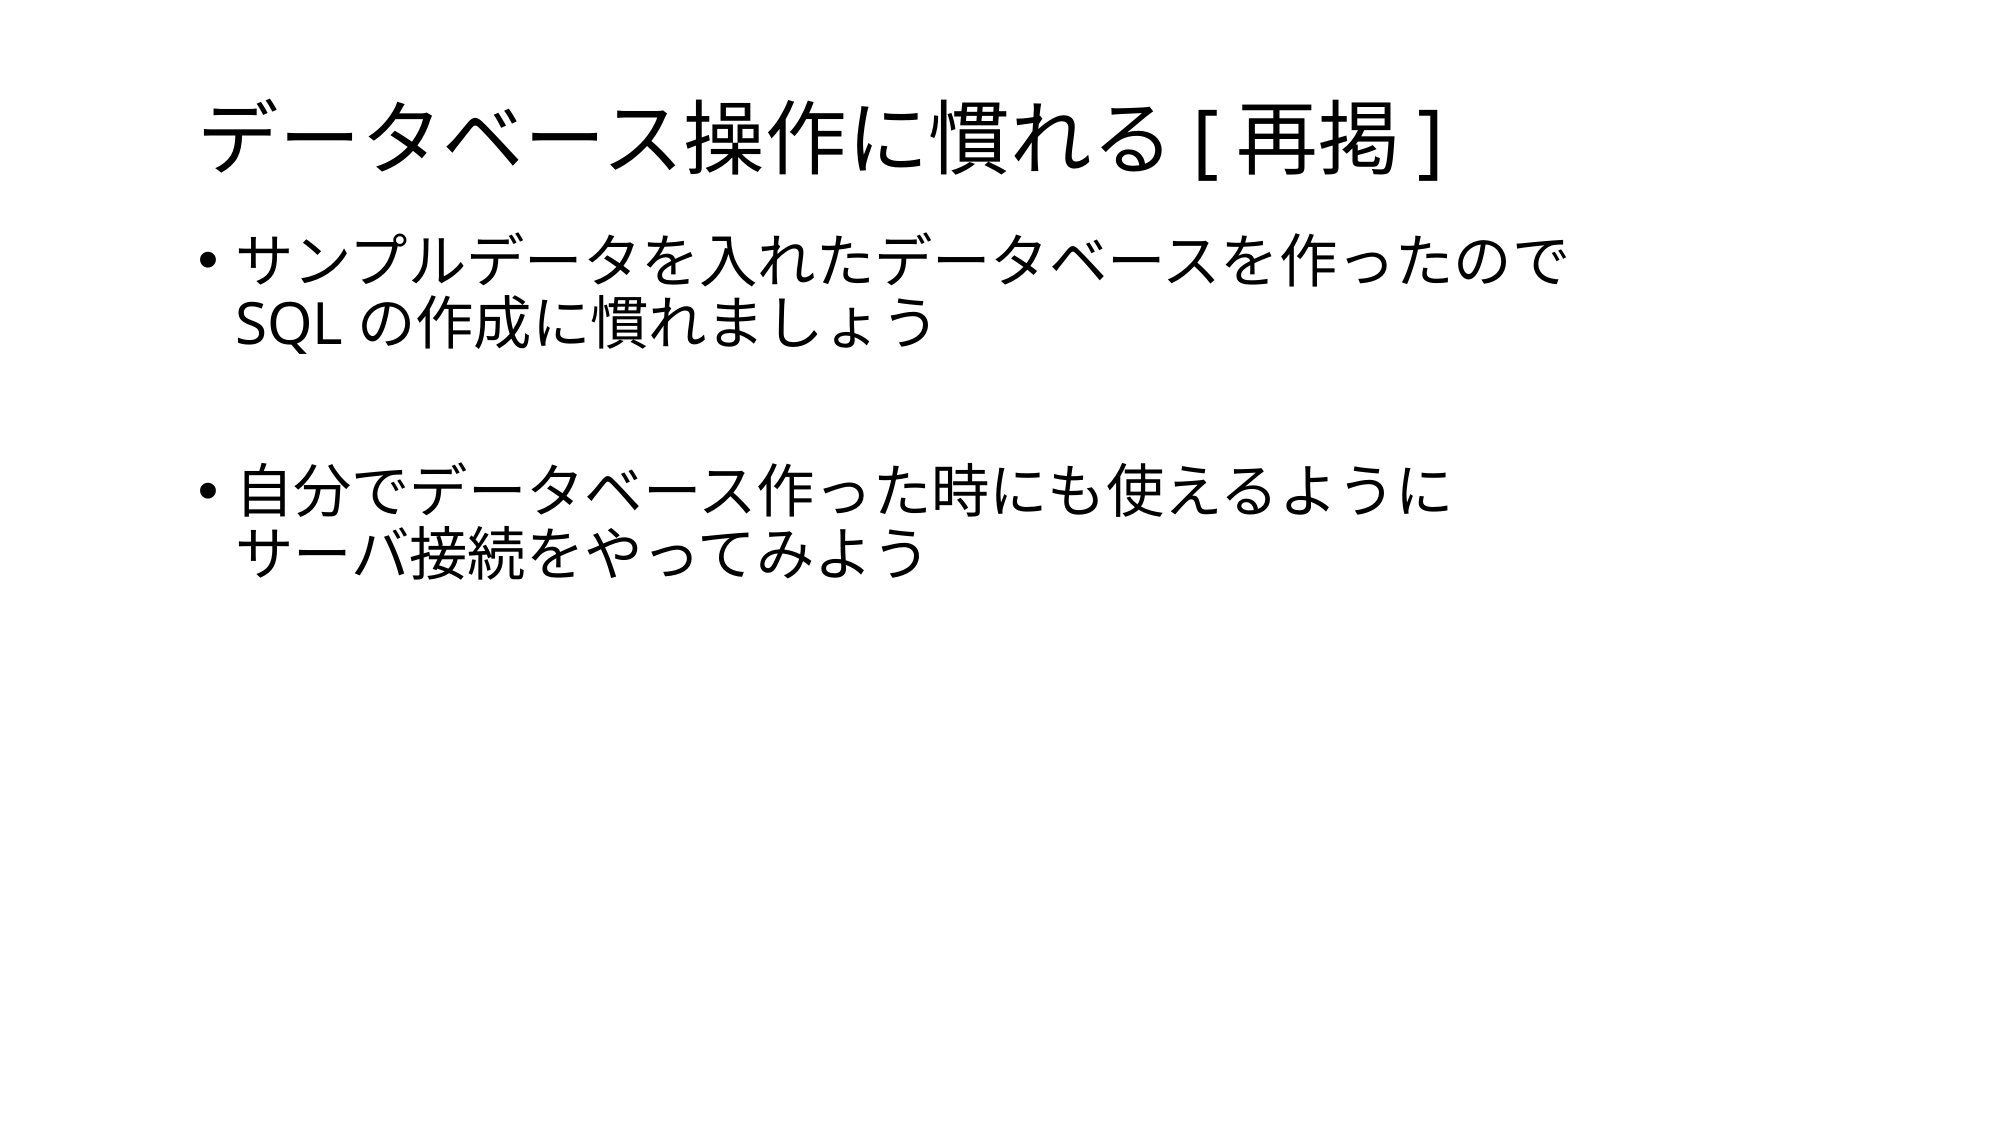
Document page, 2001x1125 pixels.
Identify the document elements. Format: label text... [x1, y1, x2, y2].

title データベース操作に慣れる[再掲] [183, 90, 1851, 194]
list サンプルデータを入れたデータベースを作ったので SQLの作成に慣れましょう 自分でデータベース作った時にも使えるように サーバ接続をやってみよう [183, 224, 1851, 1013]
